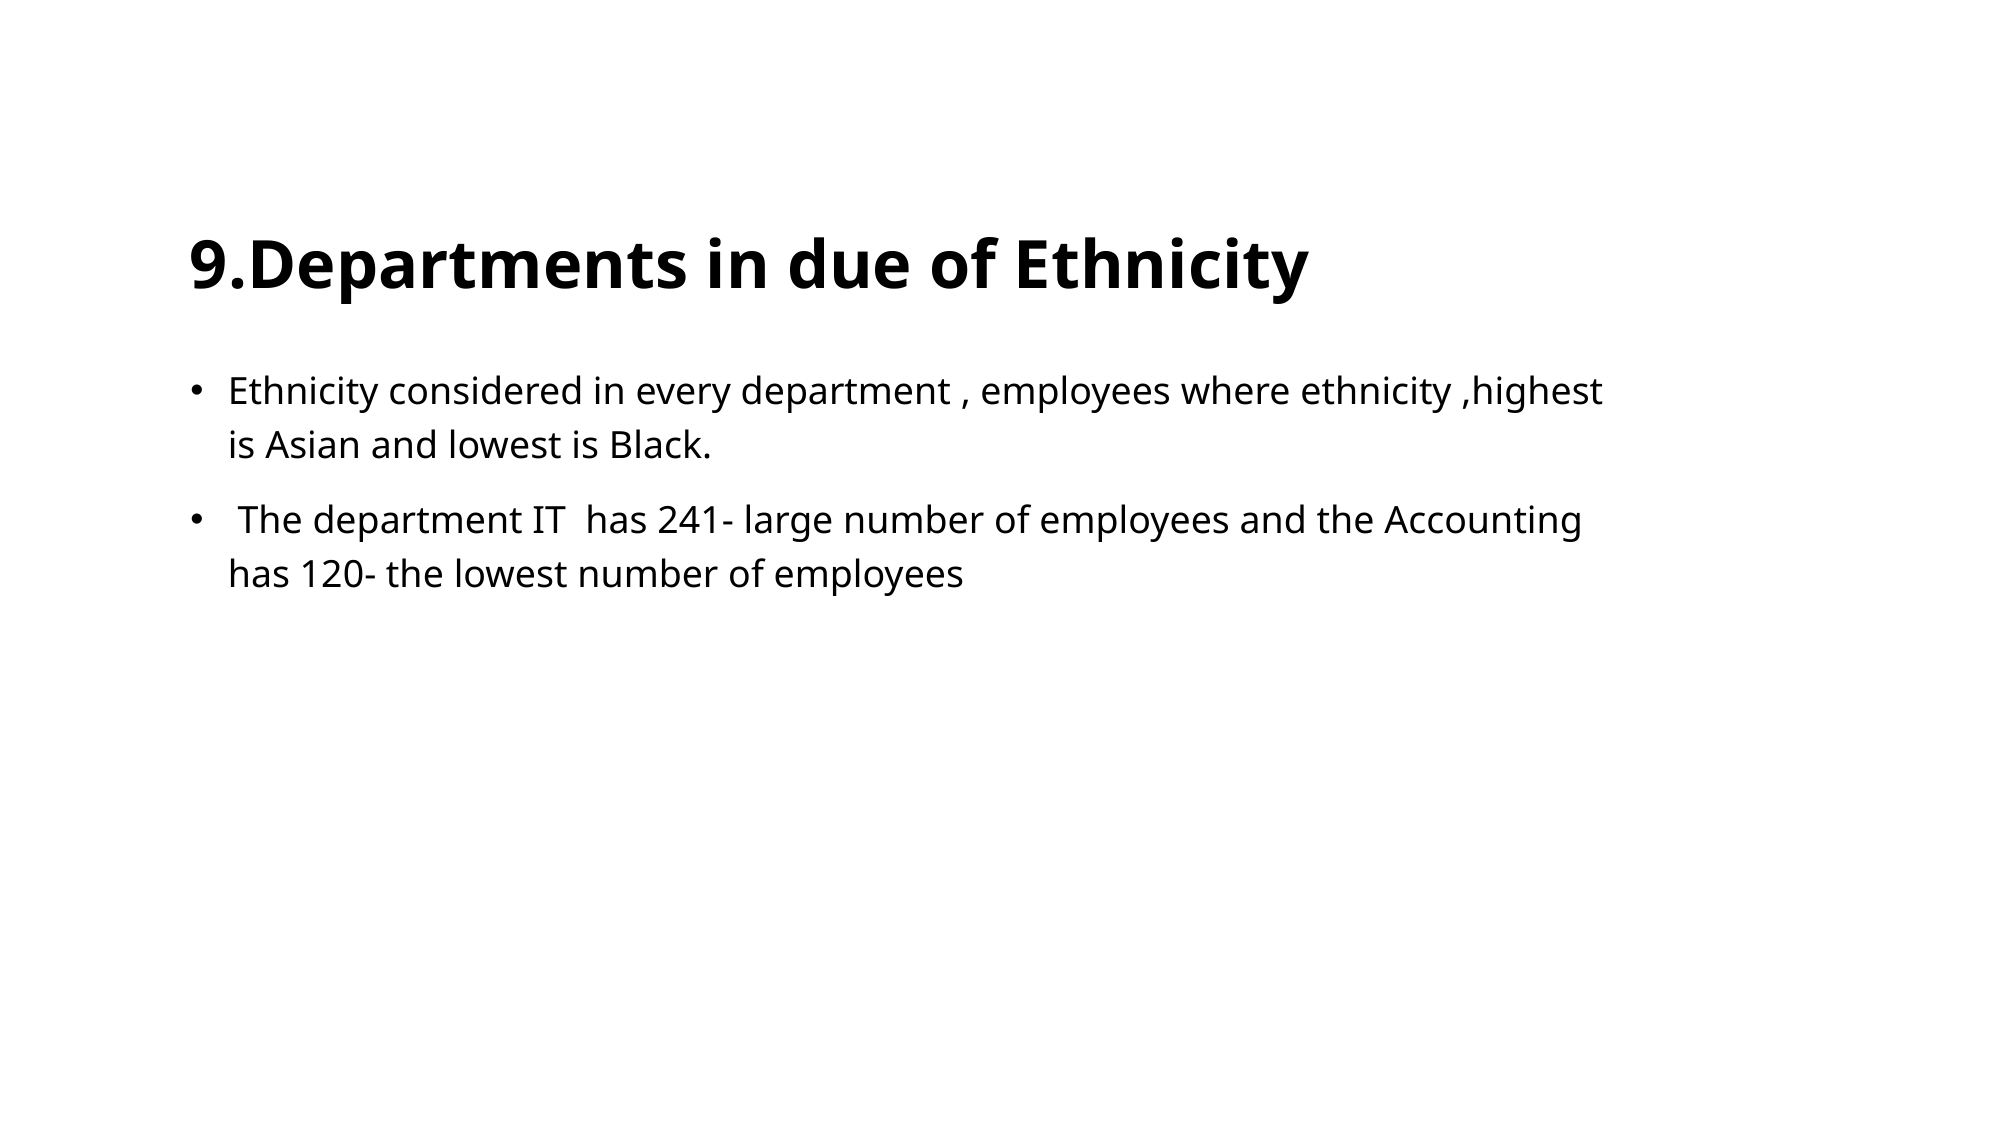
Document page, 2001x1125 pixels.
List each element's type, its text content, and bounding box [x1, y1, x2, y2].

title 9.Departments in due of Ethnicity [174, 153, 1633, 311]
list Ethnicity considered in every department , employees where ethnicity ,highest is Asian and lowest is Black. The department IT has 241- large number of employees and the Accounting has 120- the lowest number of employees [175, 351, 1633, 955]
